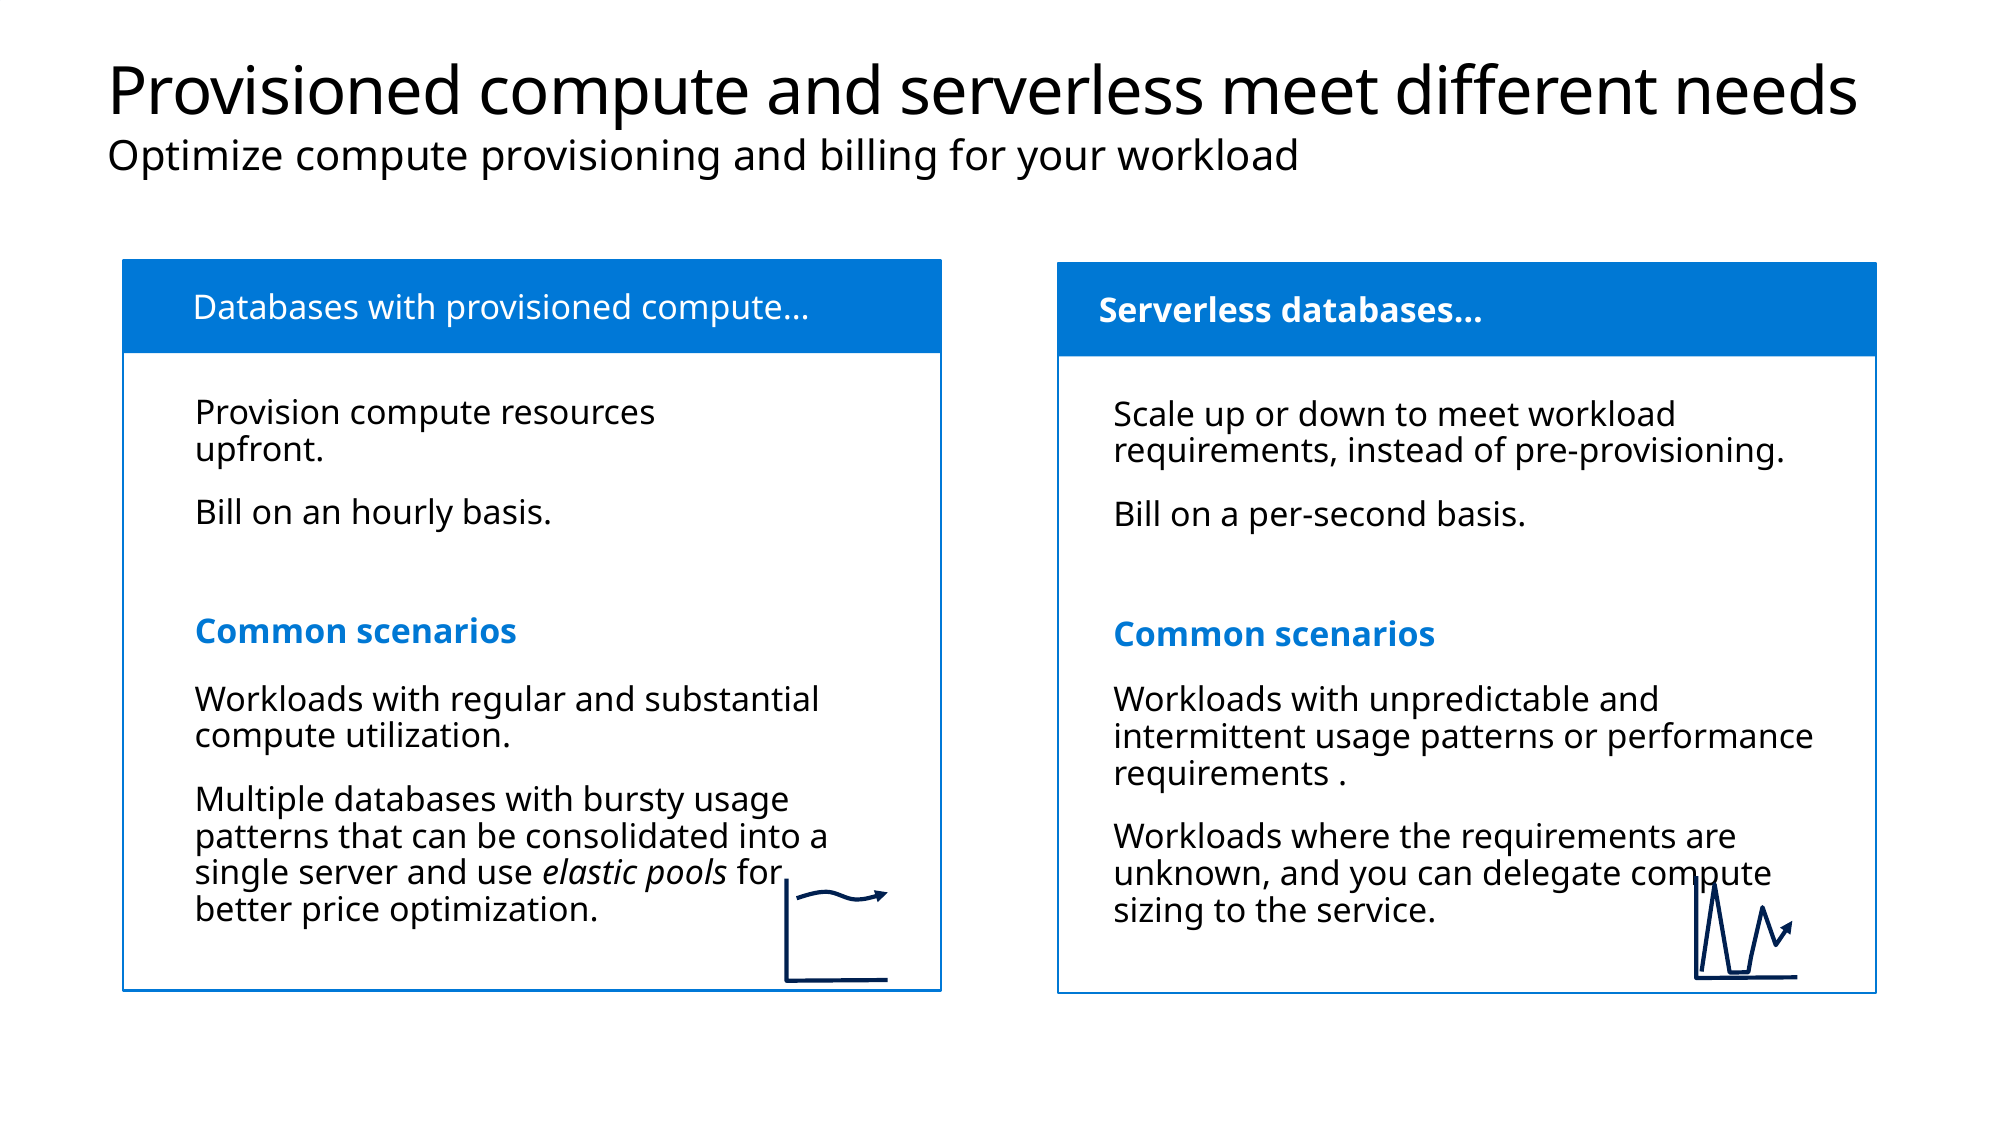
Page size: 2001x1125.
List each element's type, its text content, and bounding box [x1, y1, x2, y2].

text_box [1058, 262, 1877, 993]
title Provisioned compute and serverless meet different needs [107, 52, 1893, 128]
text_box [123, 260, 942, 991]
subtitle Optimize compute provisioning and billing for your workload [107, 128, 1893, 205]
